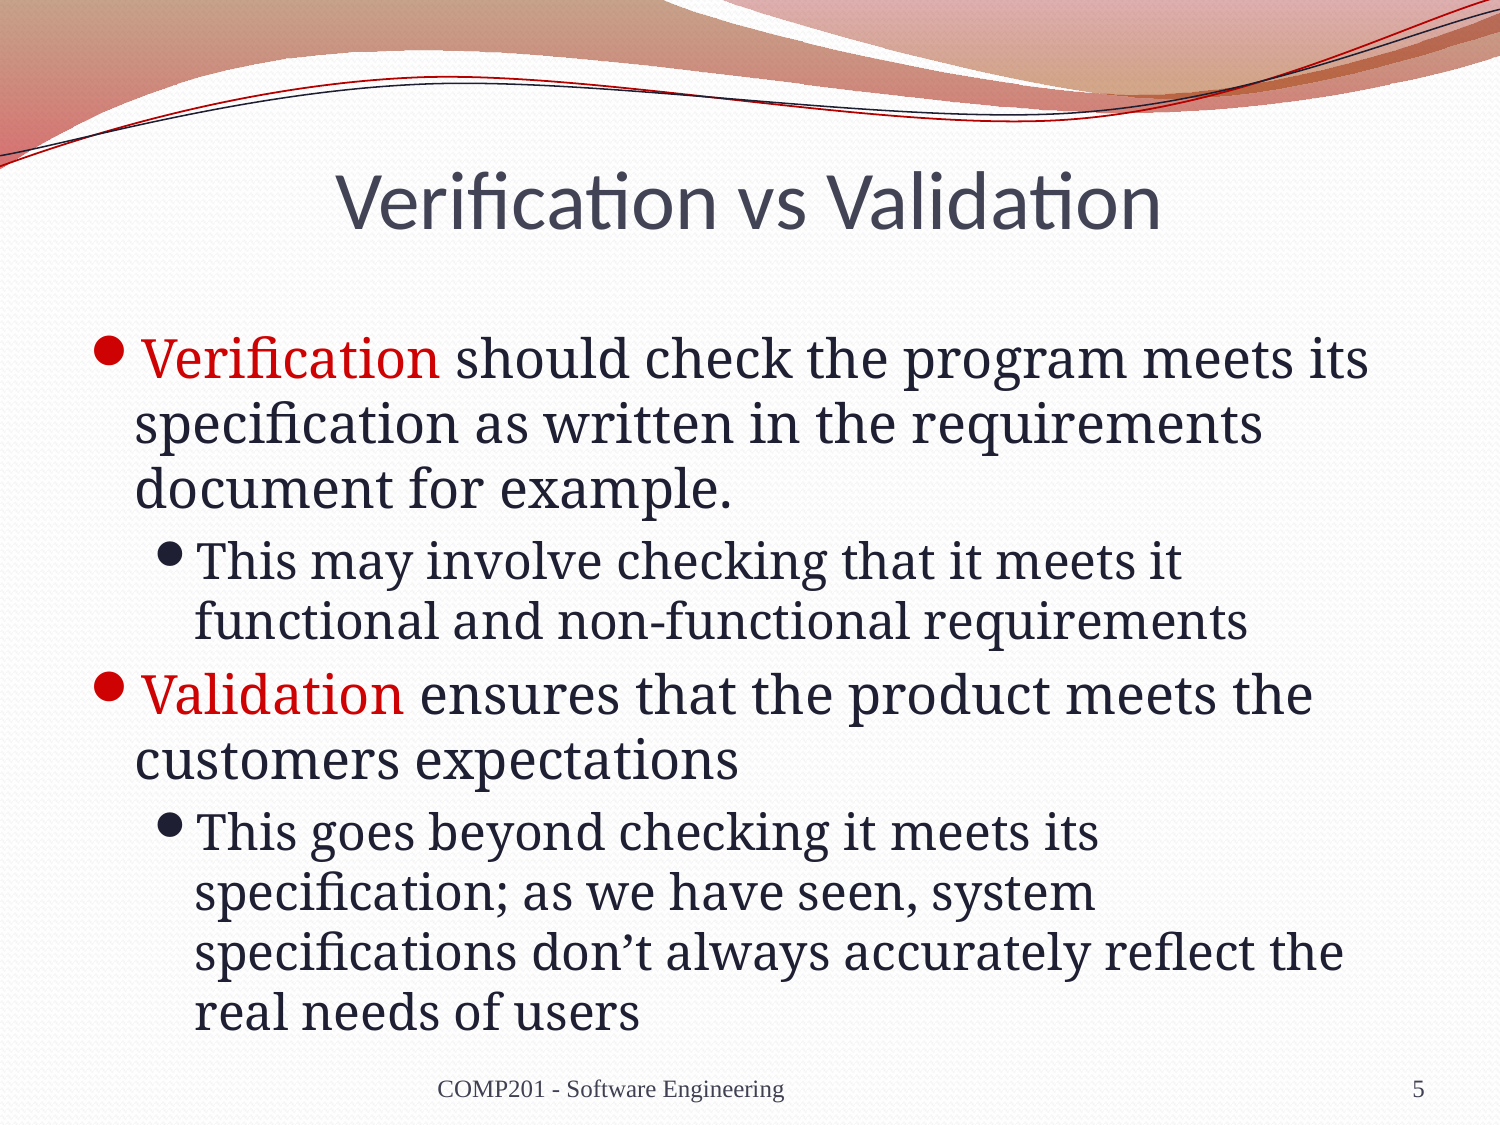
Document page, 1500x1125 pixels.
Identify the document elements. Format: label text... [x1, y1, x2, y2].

list Verification should check the program meets its specification as written in the requirements document for example. This may involve checking that it meets it functional and non-functional requirements Validation ensures that the product meets the customers expectations This goes beyond checking it meets its specification; as we have seen, system specifications don’t always accurately reflect the real needs of users [75, 317, 1425, 1038]
slide_number 5 [1299, 1042, 1425, 1103]
title Verification vs Validation [75, 115, 1425, 247]
footer COMP201 - Software Engineering [437, 1042, 988, 1103]
